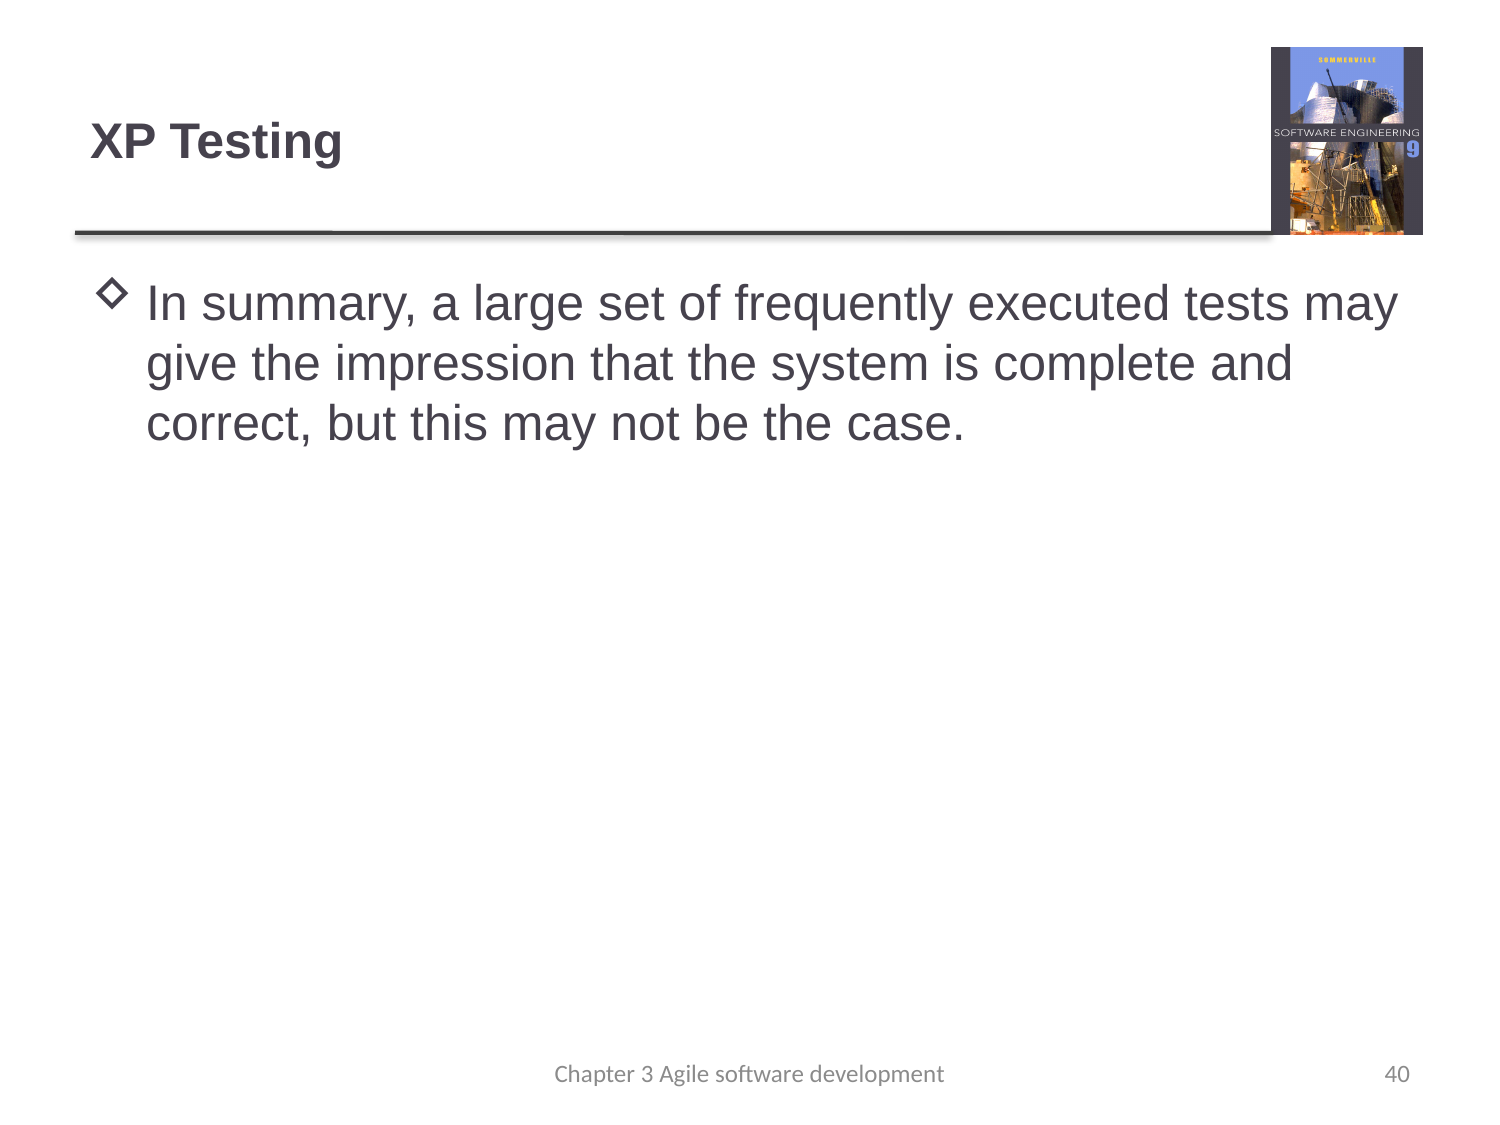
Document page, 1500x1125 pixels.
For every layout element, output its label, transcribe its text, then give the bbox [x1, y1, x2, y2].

footer Chapter 3 Agile software development [512, 1042, 988, 1103]
list In summary, a large set of frequently executed tests may give the impression that the system is complete and correct, but this may not be the case. [75, 262, 1425, 1005]
slide_number 40 [1074, 1042, 1425, 1103]
picture [1272, 47, 1423, 235]
title XP Testing [74, 44, 1272, 233]
